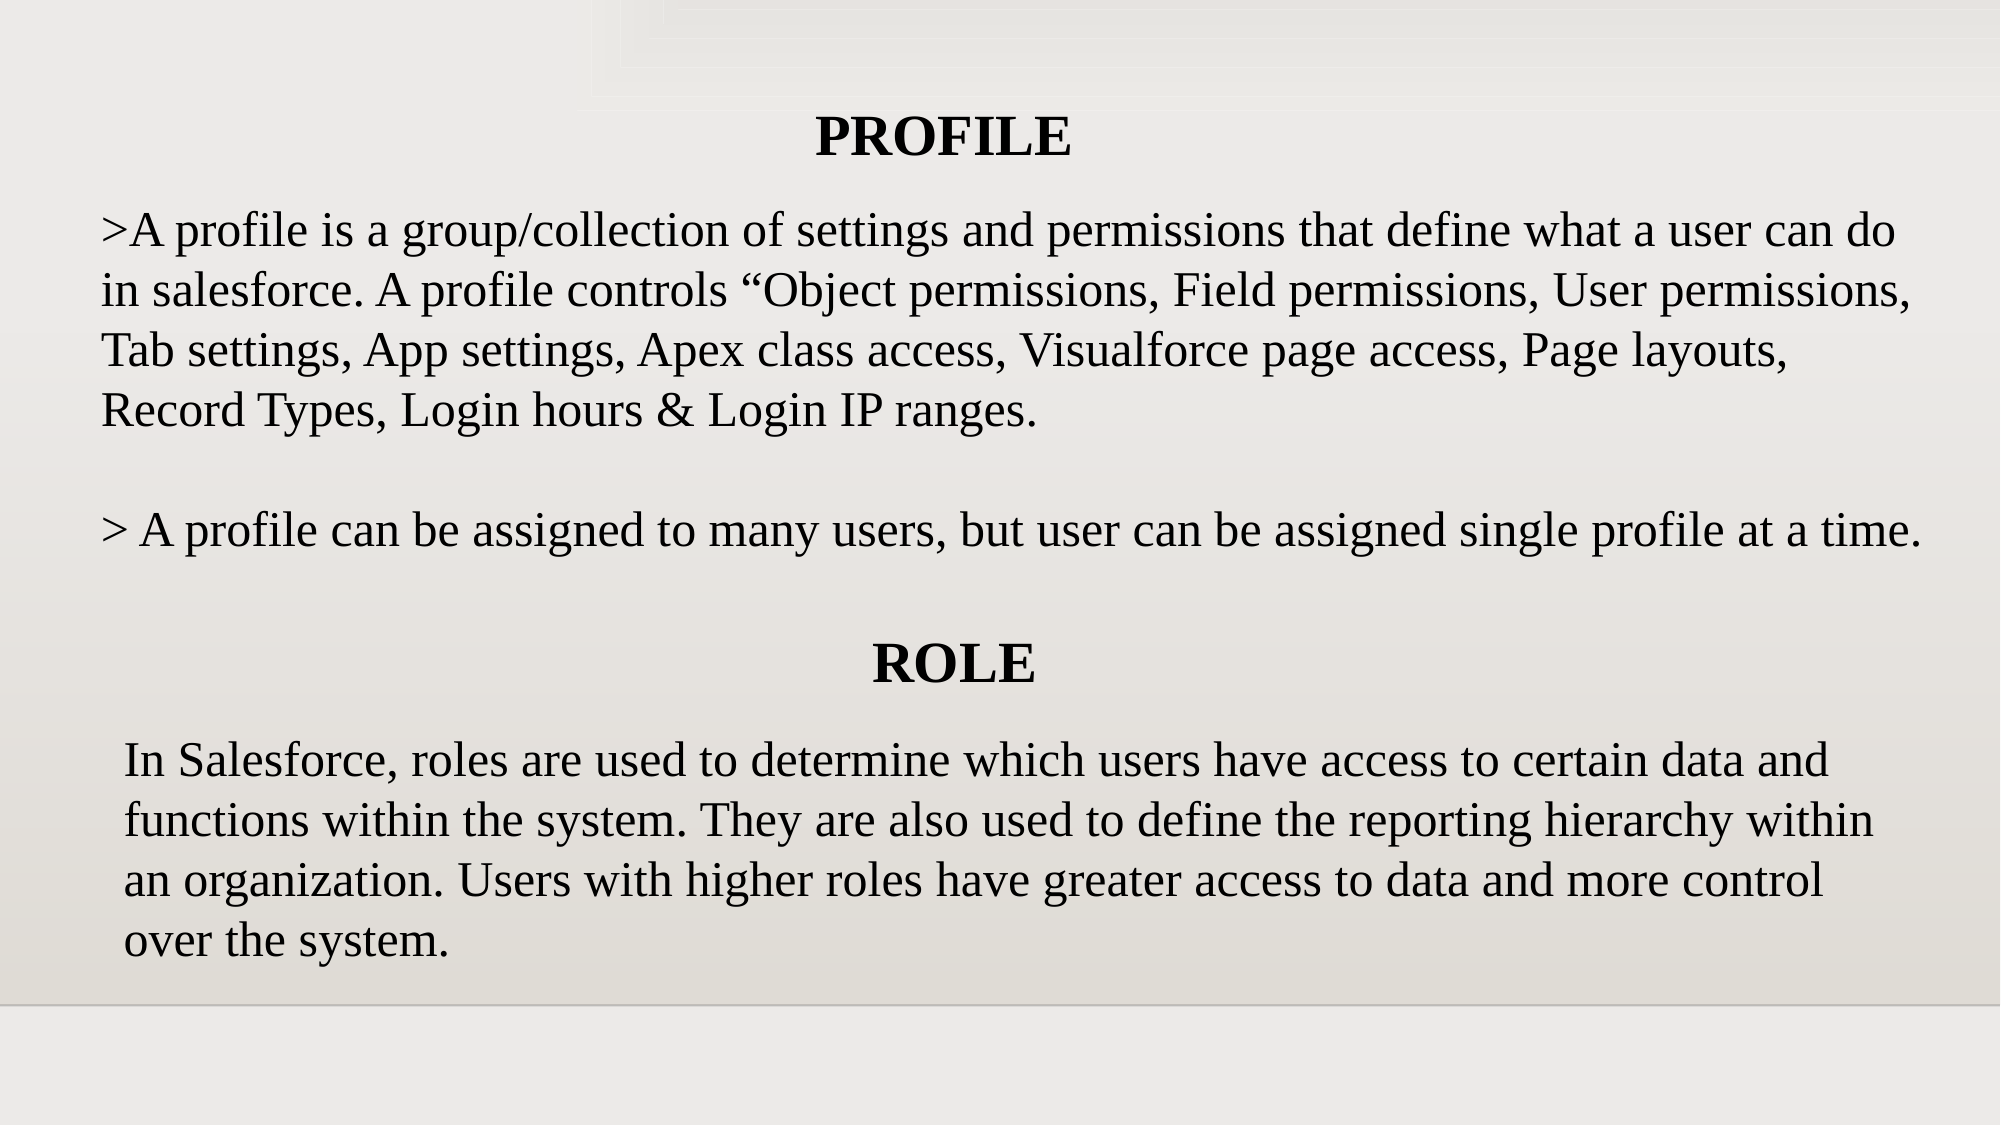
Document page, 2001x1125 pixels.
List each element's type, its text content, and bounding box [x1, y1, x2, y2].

text_box ROLE [857, 617, 1716, 718]
text_box >A profile is a group/collection of settings and permissions that define what a user can do in salesforce. A profile controls “Object permissions, Field permissions, User permissions, Tab settings, App settings, Apex class access, Visualforce page access, Page layouts, Record Types, Login hours & Login IP ranges. > A profile can be assigned to many users, but user can be assigned single profile at a time. [85, 189, 1939, 565]
text_box In Salesforce, roles are used to determine which users have access to certain data and functions within the system. They are also used to define the reporting hierarchy within an organization. Users with higher roles have greater access to data and more control over the system. [108, 718, 1919, 1019]
text_box PROFILE [799, 89, 1939, 174]
